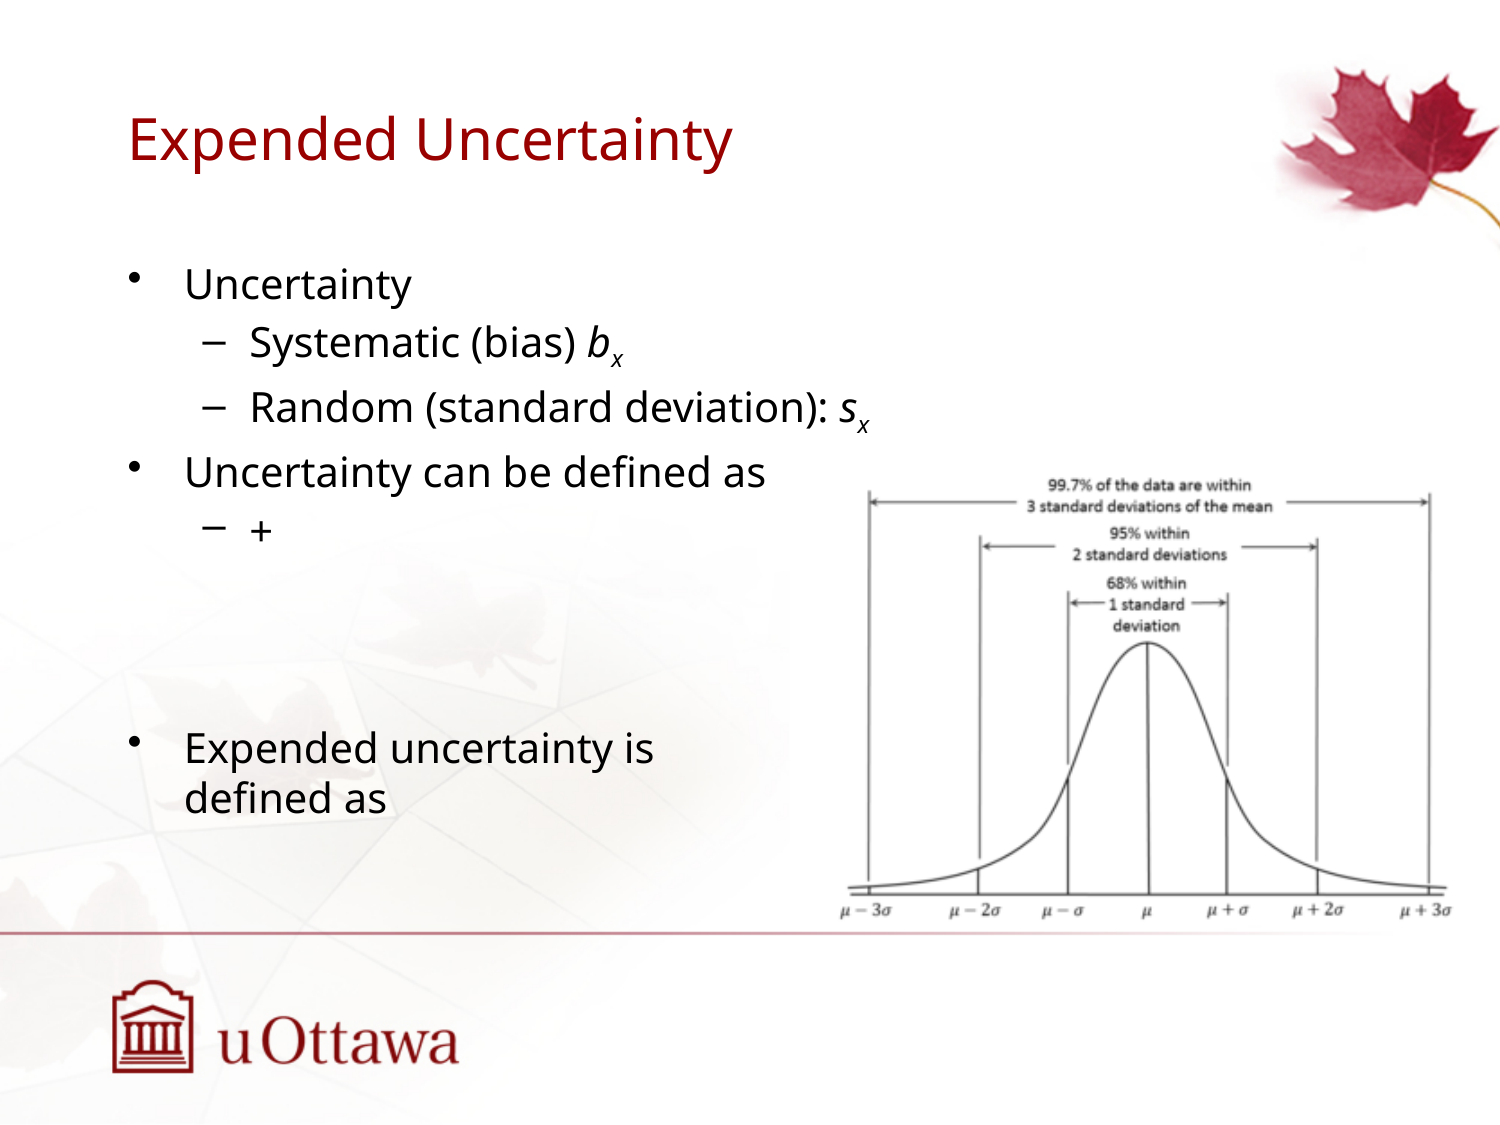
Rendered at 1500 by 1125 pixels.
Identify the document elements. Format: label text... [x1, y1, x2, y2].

picture [0, 0, 1500, 1125]
title Expended Uncertainty [112, 62, 1188, 213]
